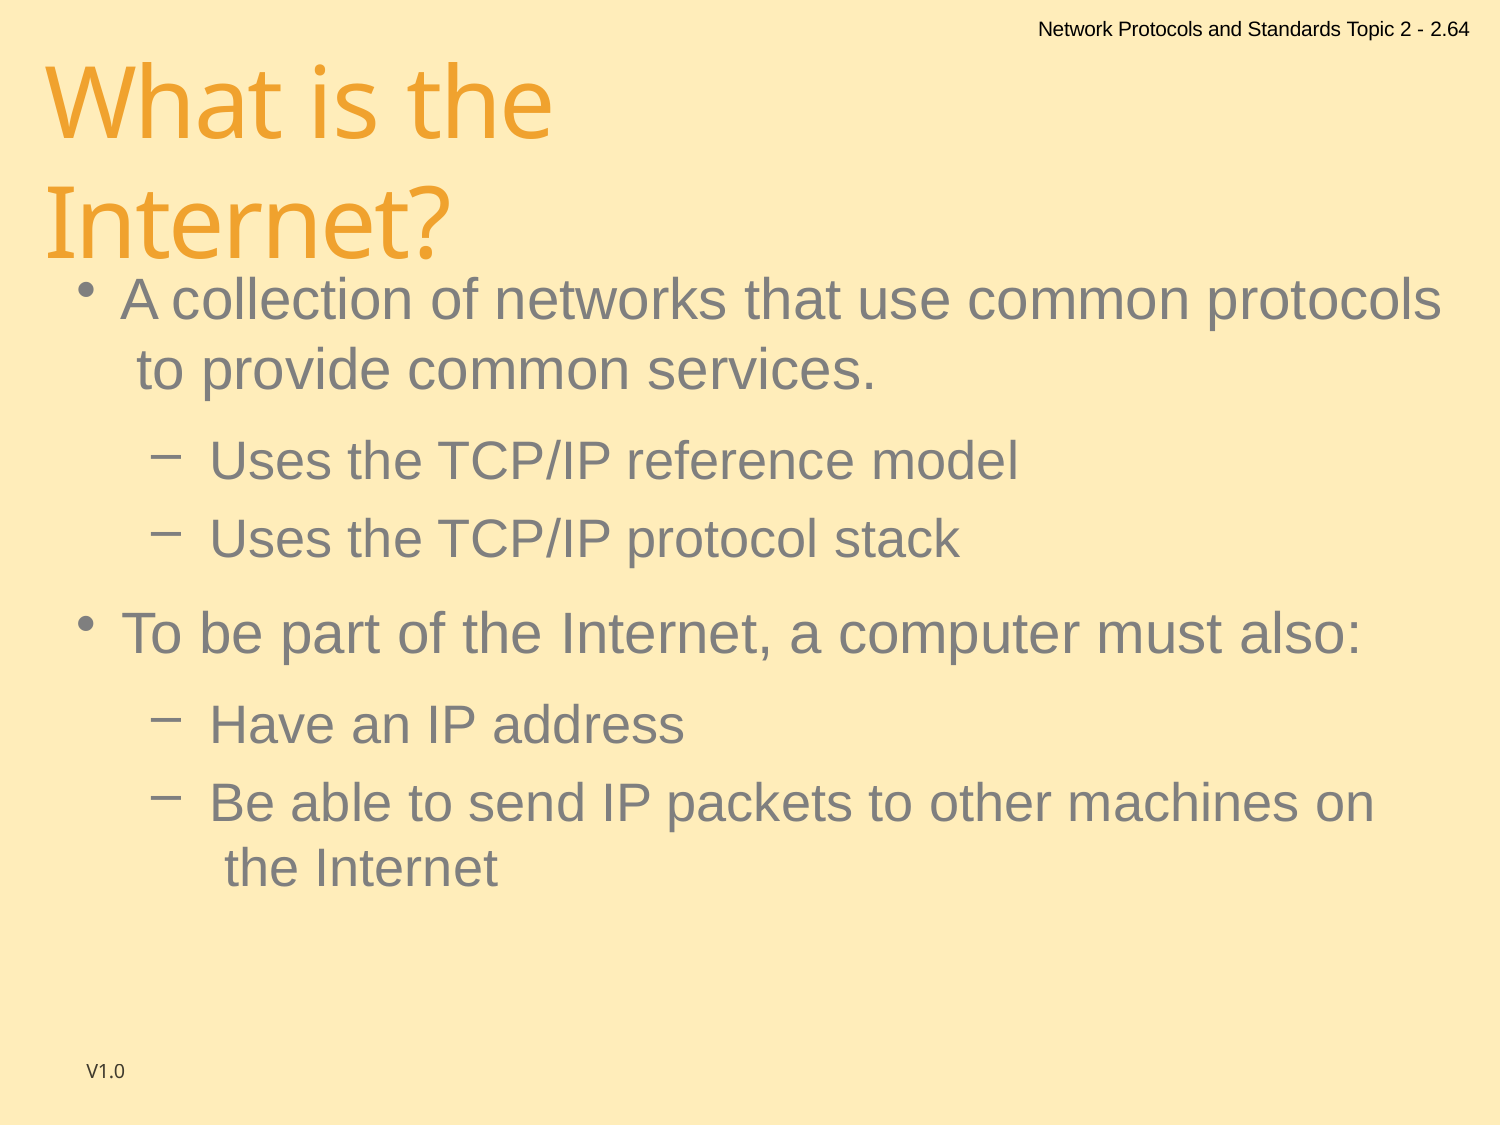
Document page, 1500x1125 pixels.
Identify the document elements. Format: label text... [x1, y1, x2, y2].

slide_number V1.0 [84, 898, 591, 1125]
title What is the Internet? [42, 36, 894, 279]
text_box A collection of networks that use common protocols to provide common services. Uses the TCP/IP reference model Uses the TCP/IP protocol stack To be part of the Internet, a computer must also: Have an IP address Be able to send IP packets to other machines on the Internet [74, 259, 1453, 898]
text_box Network Protocols and Standards Topic 2 - 2.64 [1036, 13, 1488, 41]
